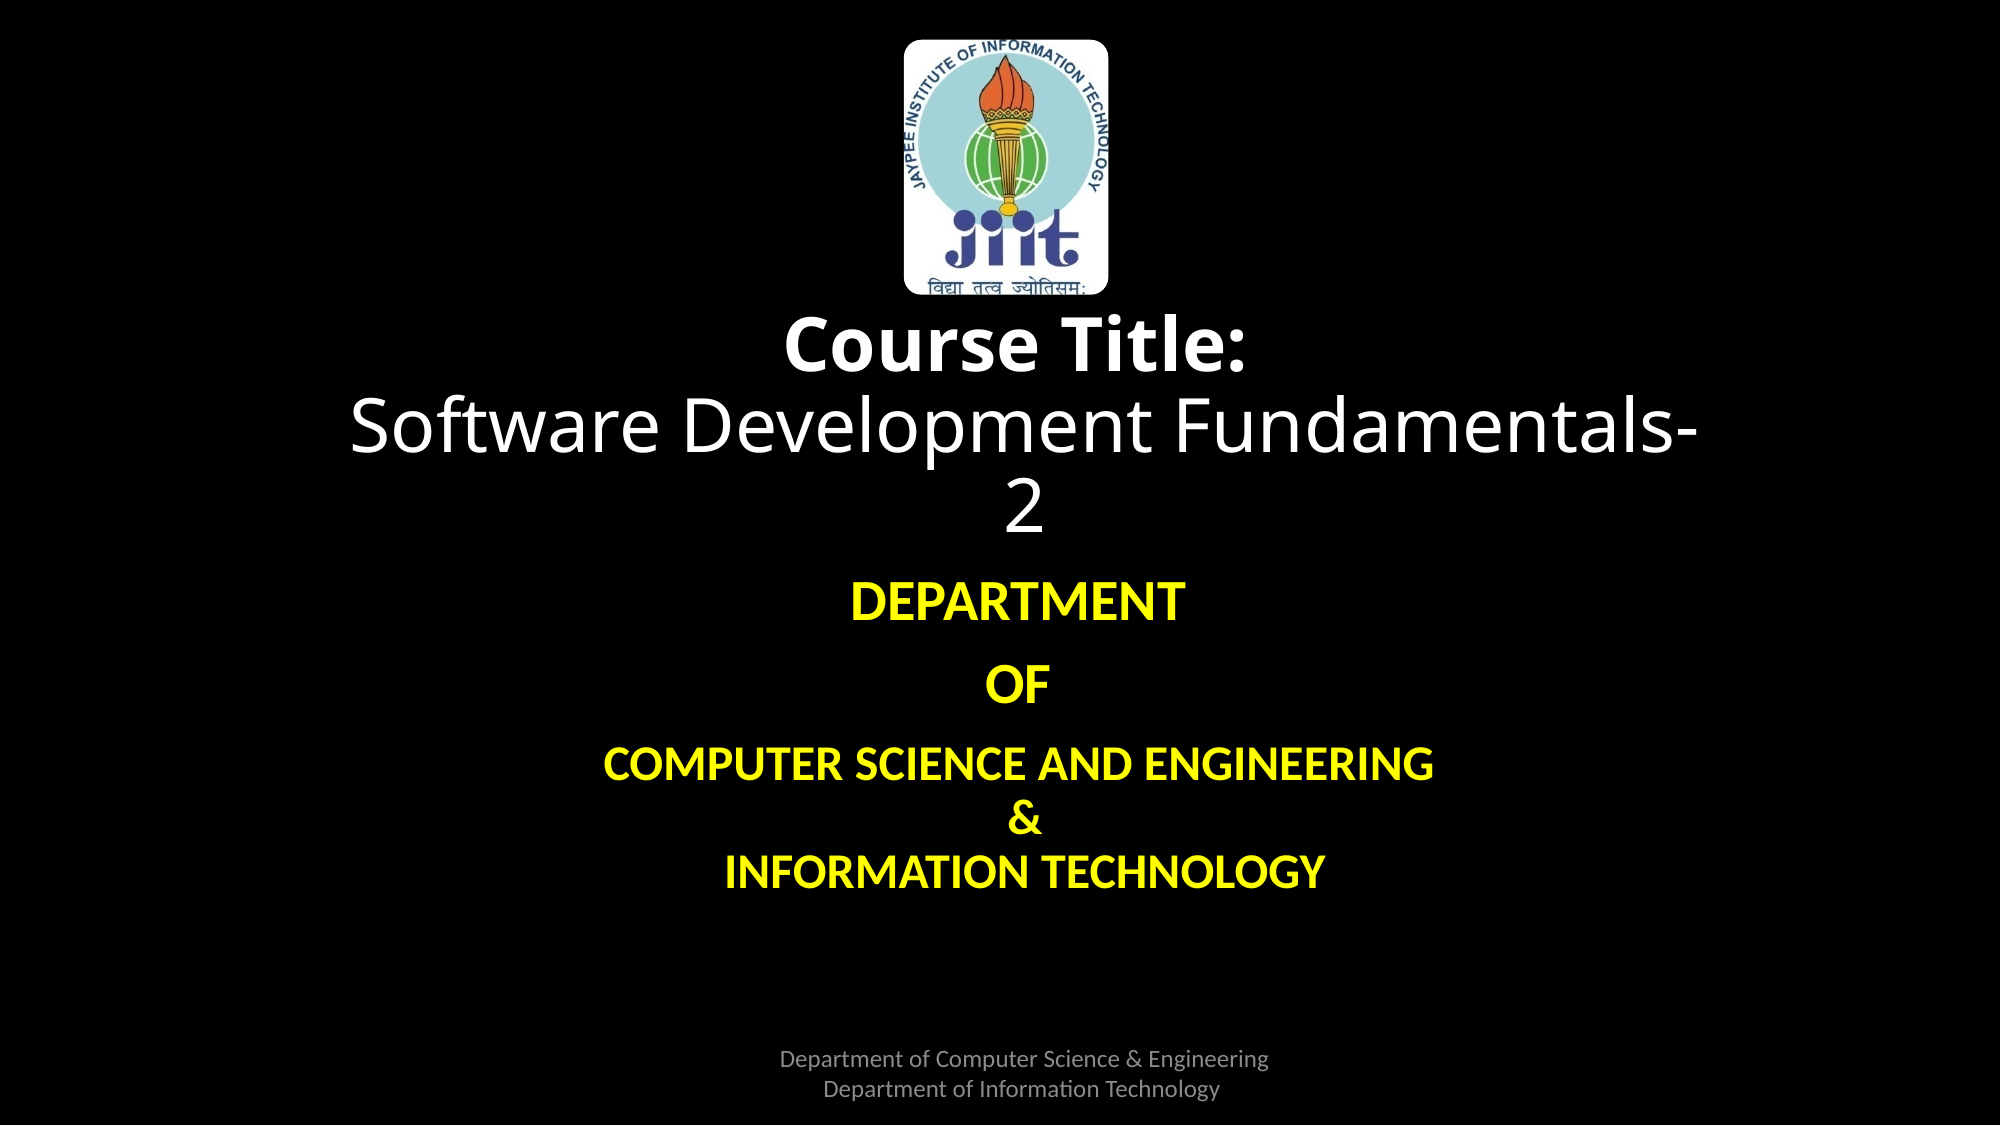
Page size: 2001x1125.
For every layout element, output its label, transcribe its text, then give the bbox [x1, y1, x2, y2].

title Course Title: Software Development Fundamentals-2 [316, 294, 1734, 637]
subtitle DEPARTMENT OF COMPUTER SCIENCE AND ENGINEERING & INFORMATION TECHNOLOGY [374, 562, 1676, 958]
footer Department of Computer Science & Engineering Department of Information Technology [718, 1042, 1332, 1103]
picture [903, 39, 1109, 295]
